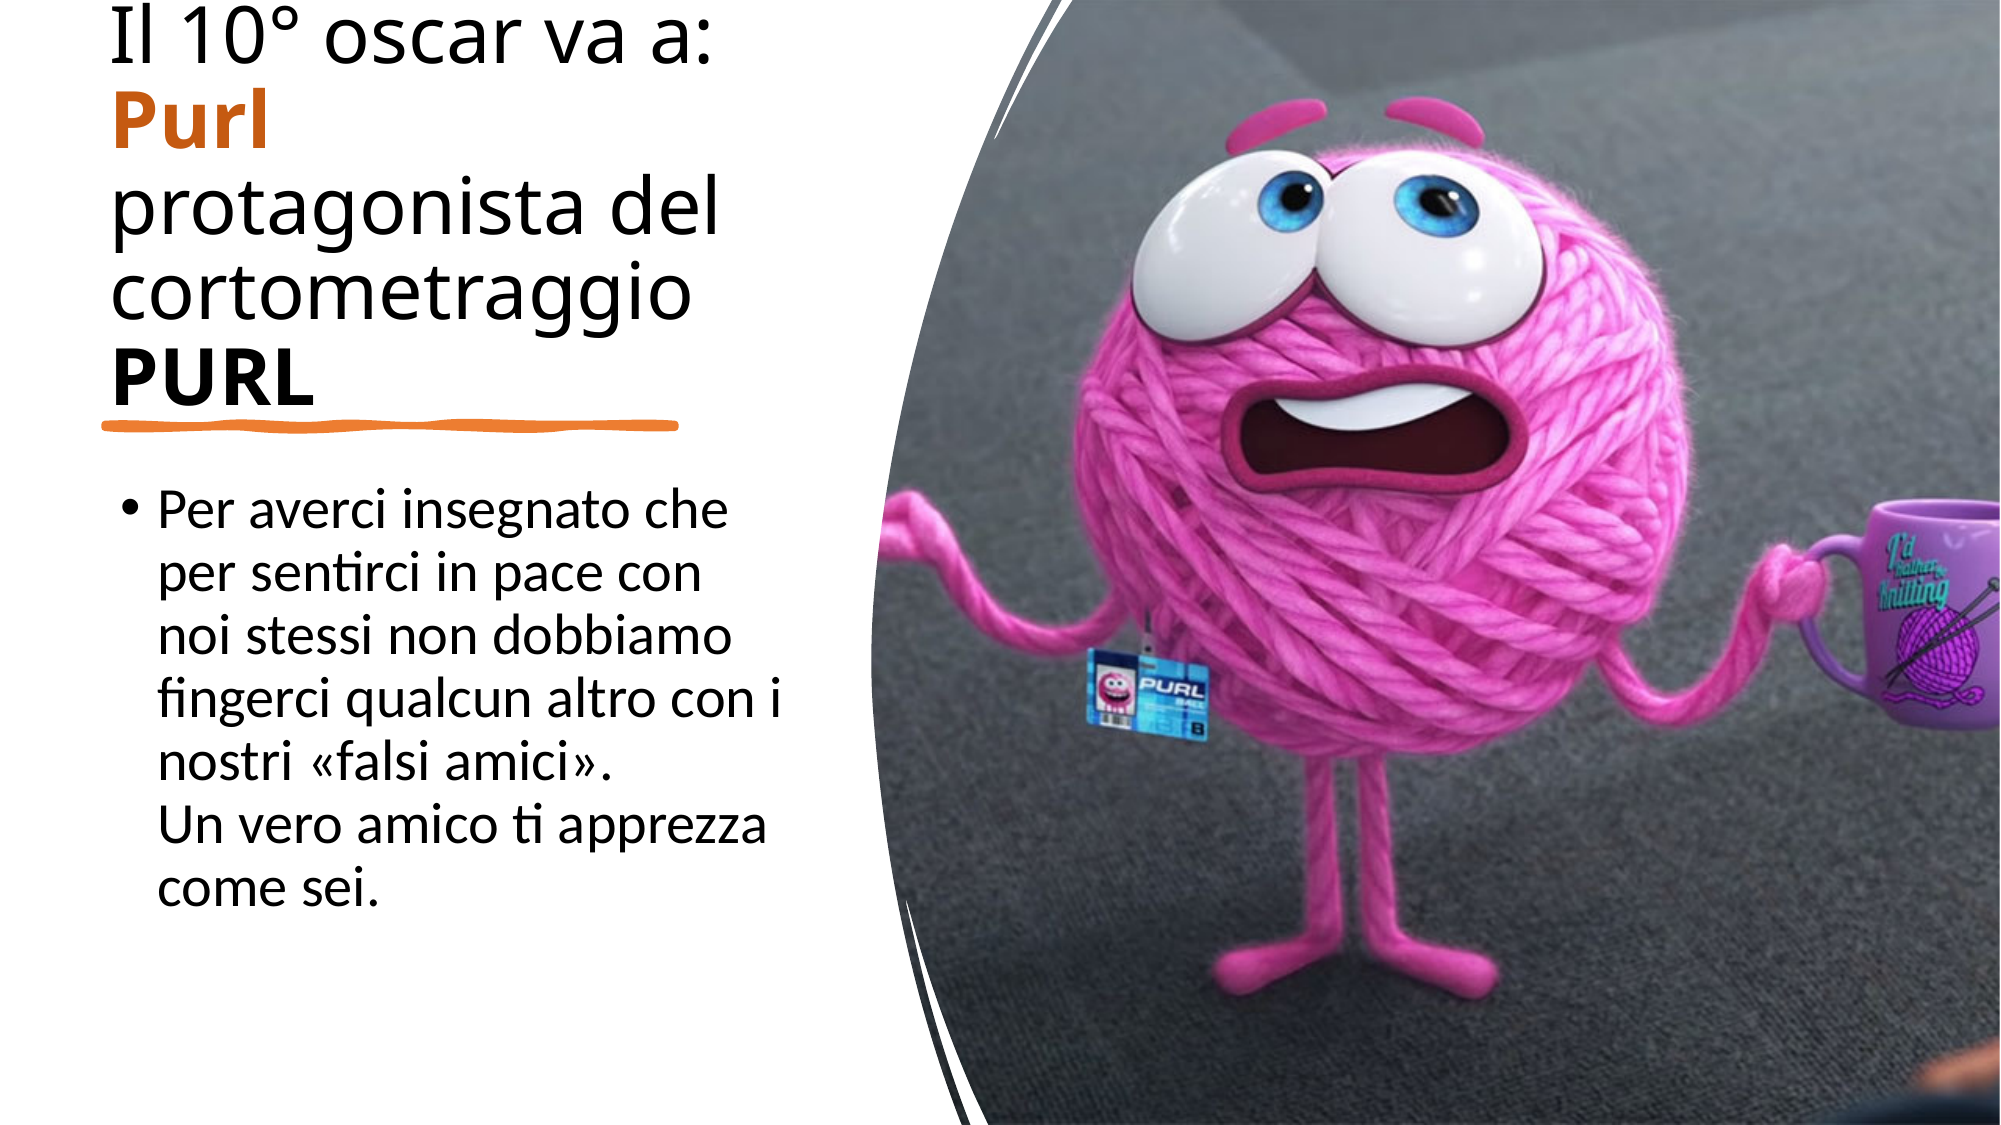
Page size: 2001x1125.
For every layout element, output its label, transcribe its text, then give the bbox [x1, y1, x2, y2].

title Il 10° oscar va a: Purl protagonista del cortometraggio PURL [94, 109, 871, 430]
text_box [103, 421, 676, 431]
text_box [0, 0, 871, 1125]
list Per averci insegnato che per sentirci in pace con noi stessi non dobbiamo fingerci qualcun altro con i nostri «falsi amici». Un vero amico ti apprezza come sei. [105, 471, 802, 1016]
picture [871, 0, 2000, 1125]
